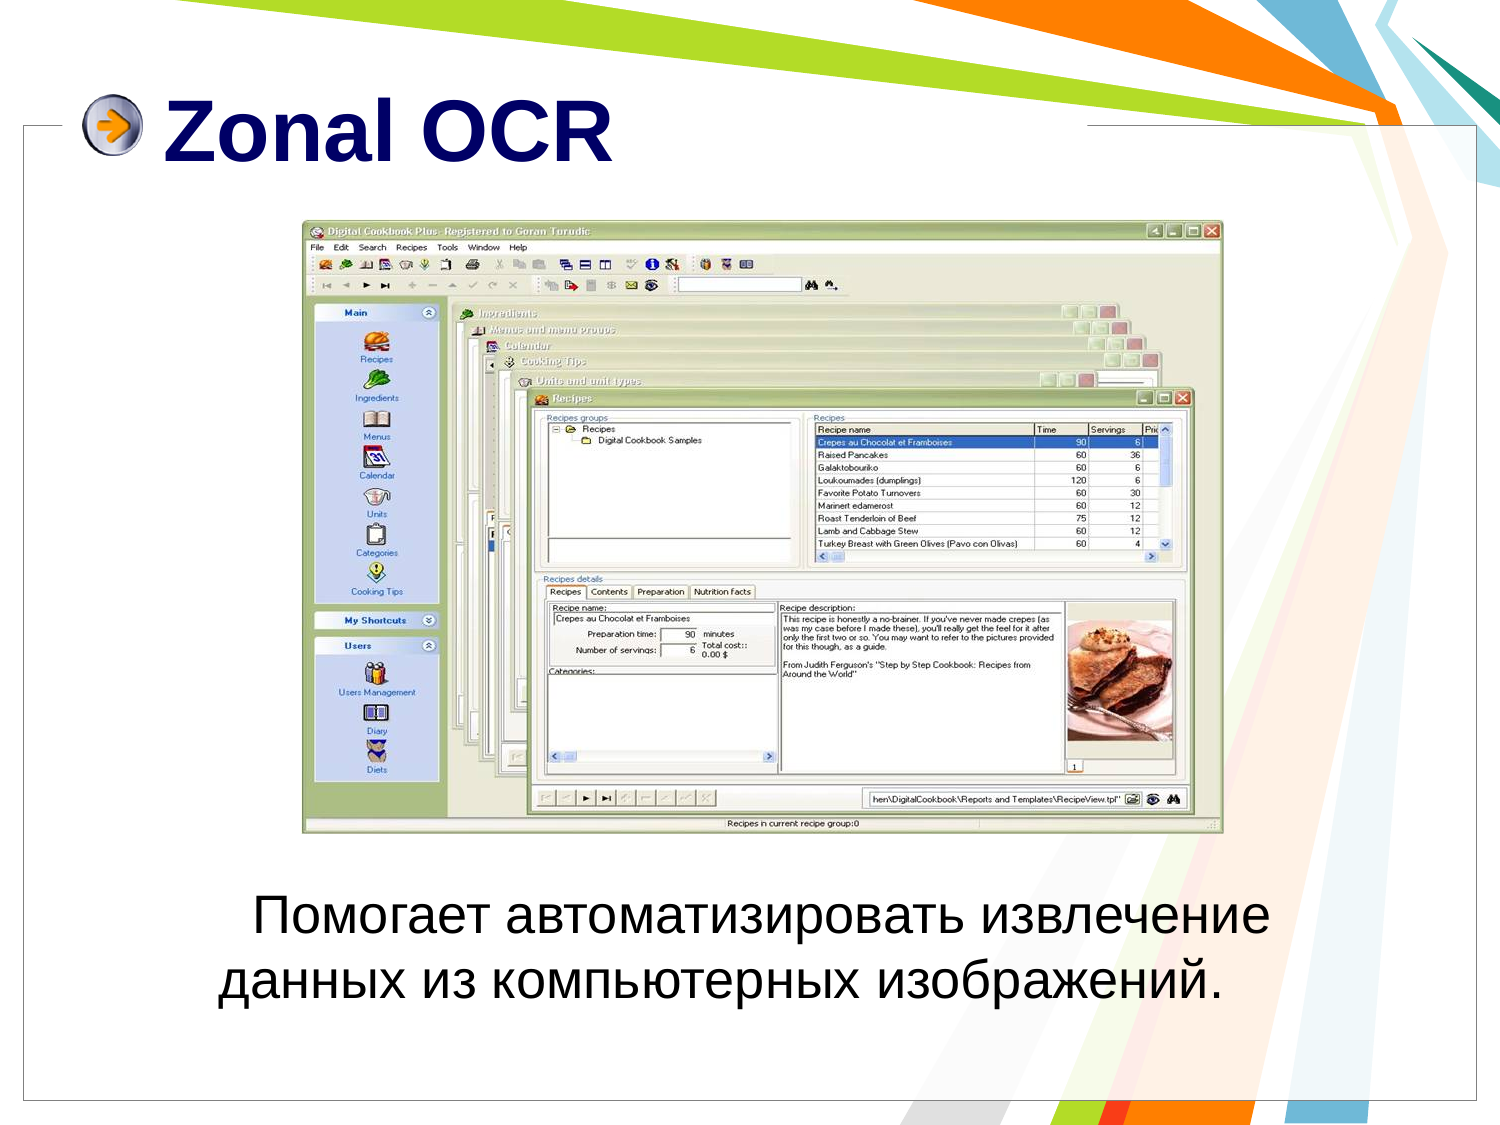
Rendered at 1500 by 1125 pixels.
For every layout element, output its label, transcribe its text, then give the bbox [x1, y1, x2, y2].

list Помогает автоматизировать извлечение данных из компьютерных изображений. [147, 871, 1383, 1125]
picture [82, 94, 143, 156]
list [301, 219, 1224, 835]
title Zonal OCR [147, 32, 1183, 221]
